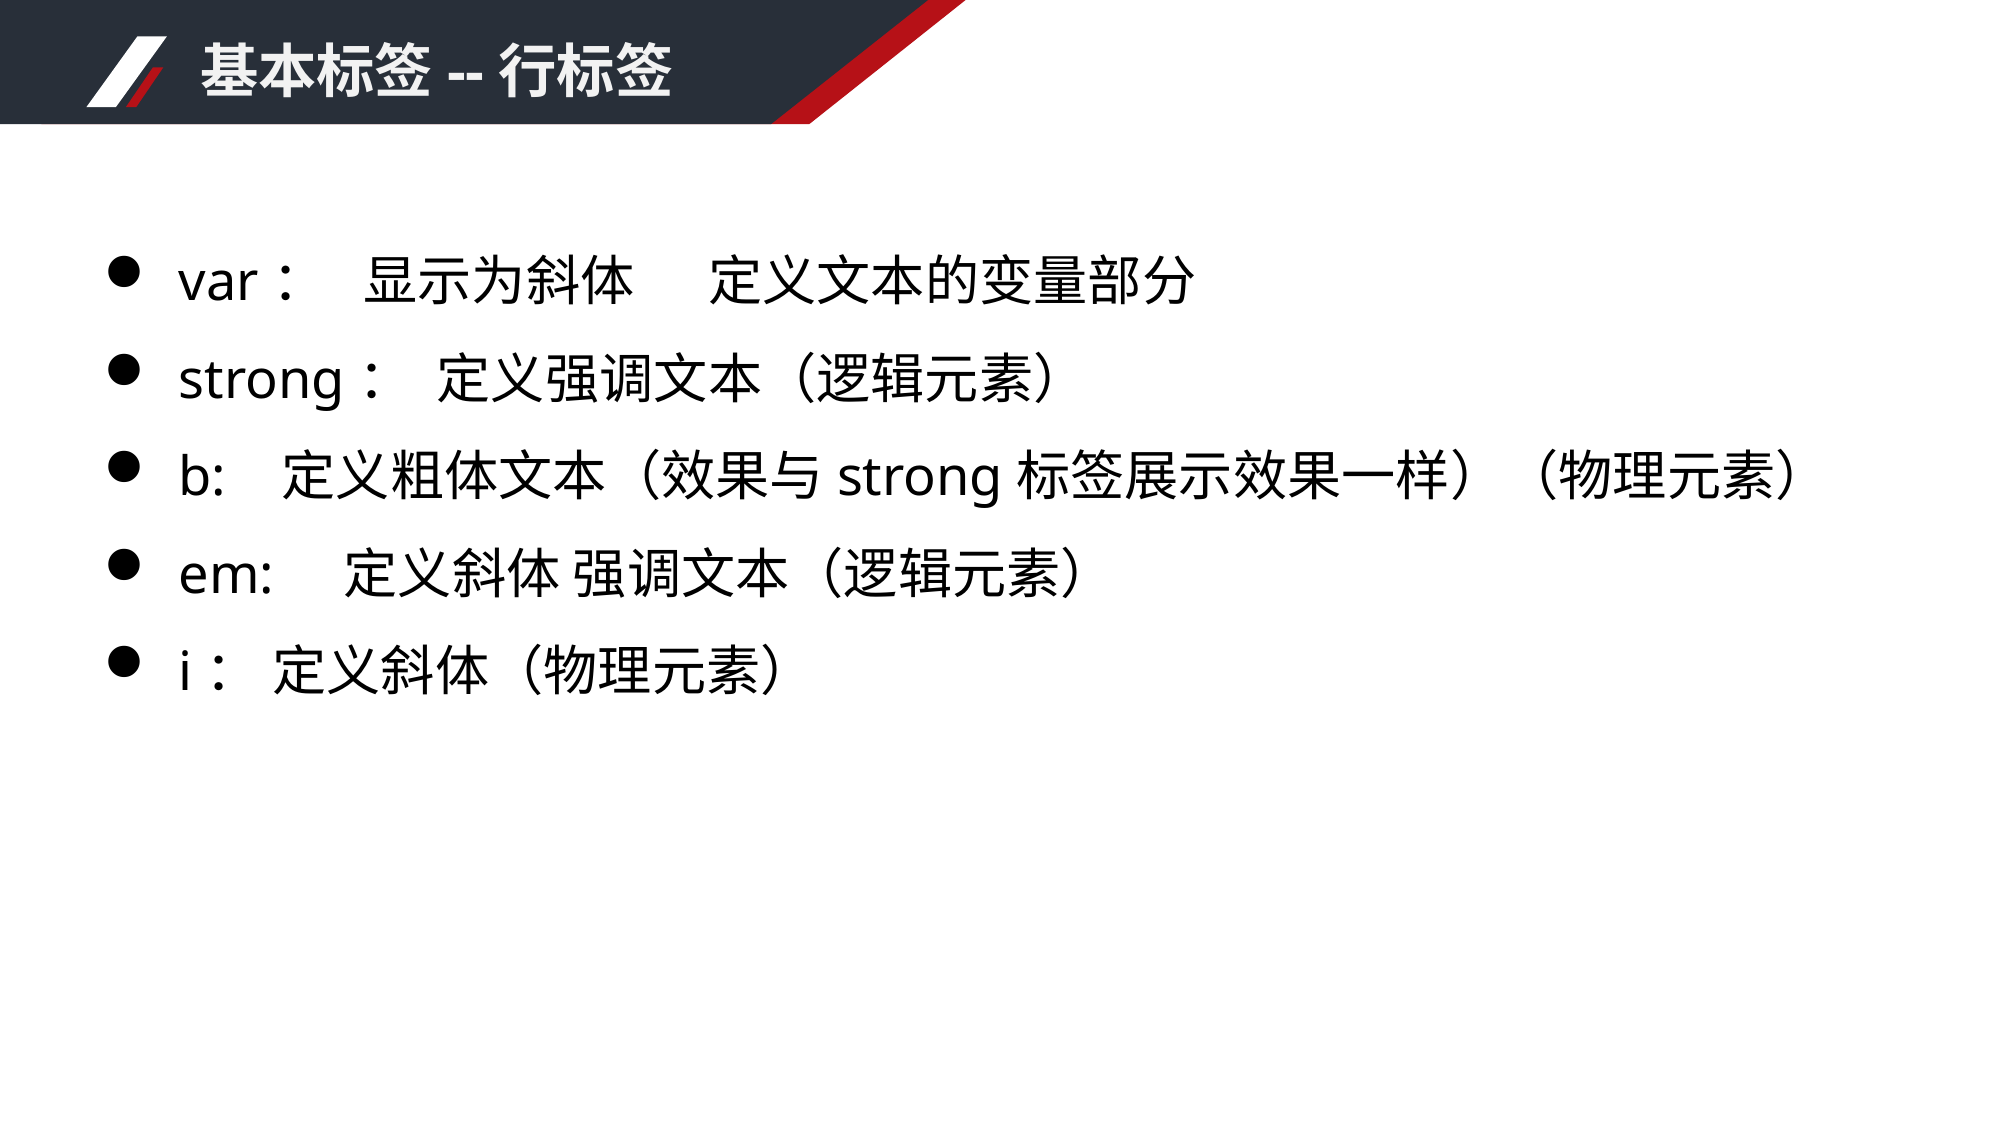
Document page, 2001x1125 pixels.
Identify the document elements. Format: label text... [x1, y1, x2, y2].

text_box 基本标签--行标签 [185, 26, 794, 112]
text_box var： 显示为斜体 定义文本的变量部分 strong： 定义强调文本（逻辑元素） b: 定义粗体文本（效果与strong标签展示效果一样）（物理元素） em: 定义斜体 强调文本（逻辑元素） i： 定义斜体（物理元素） [89, 141, 1847, 709]
